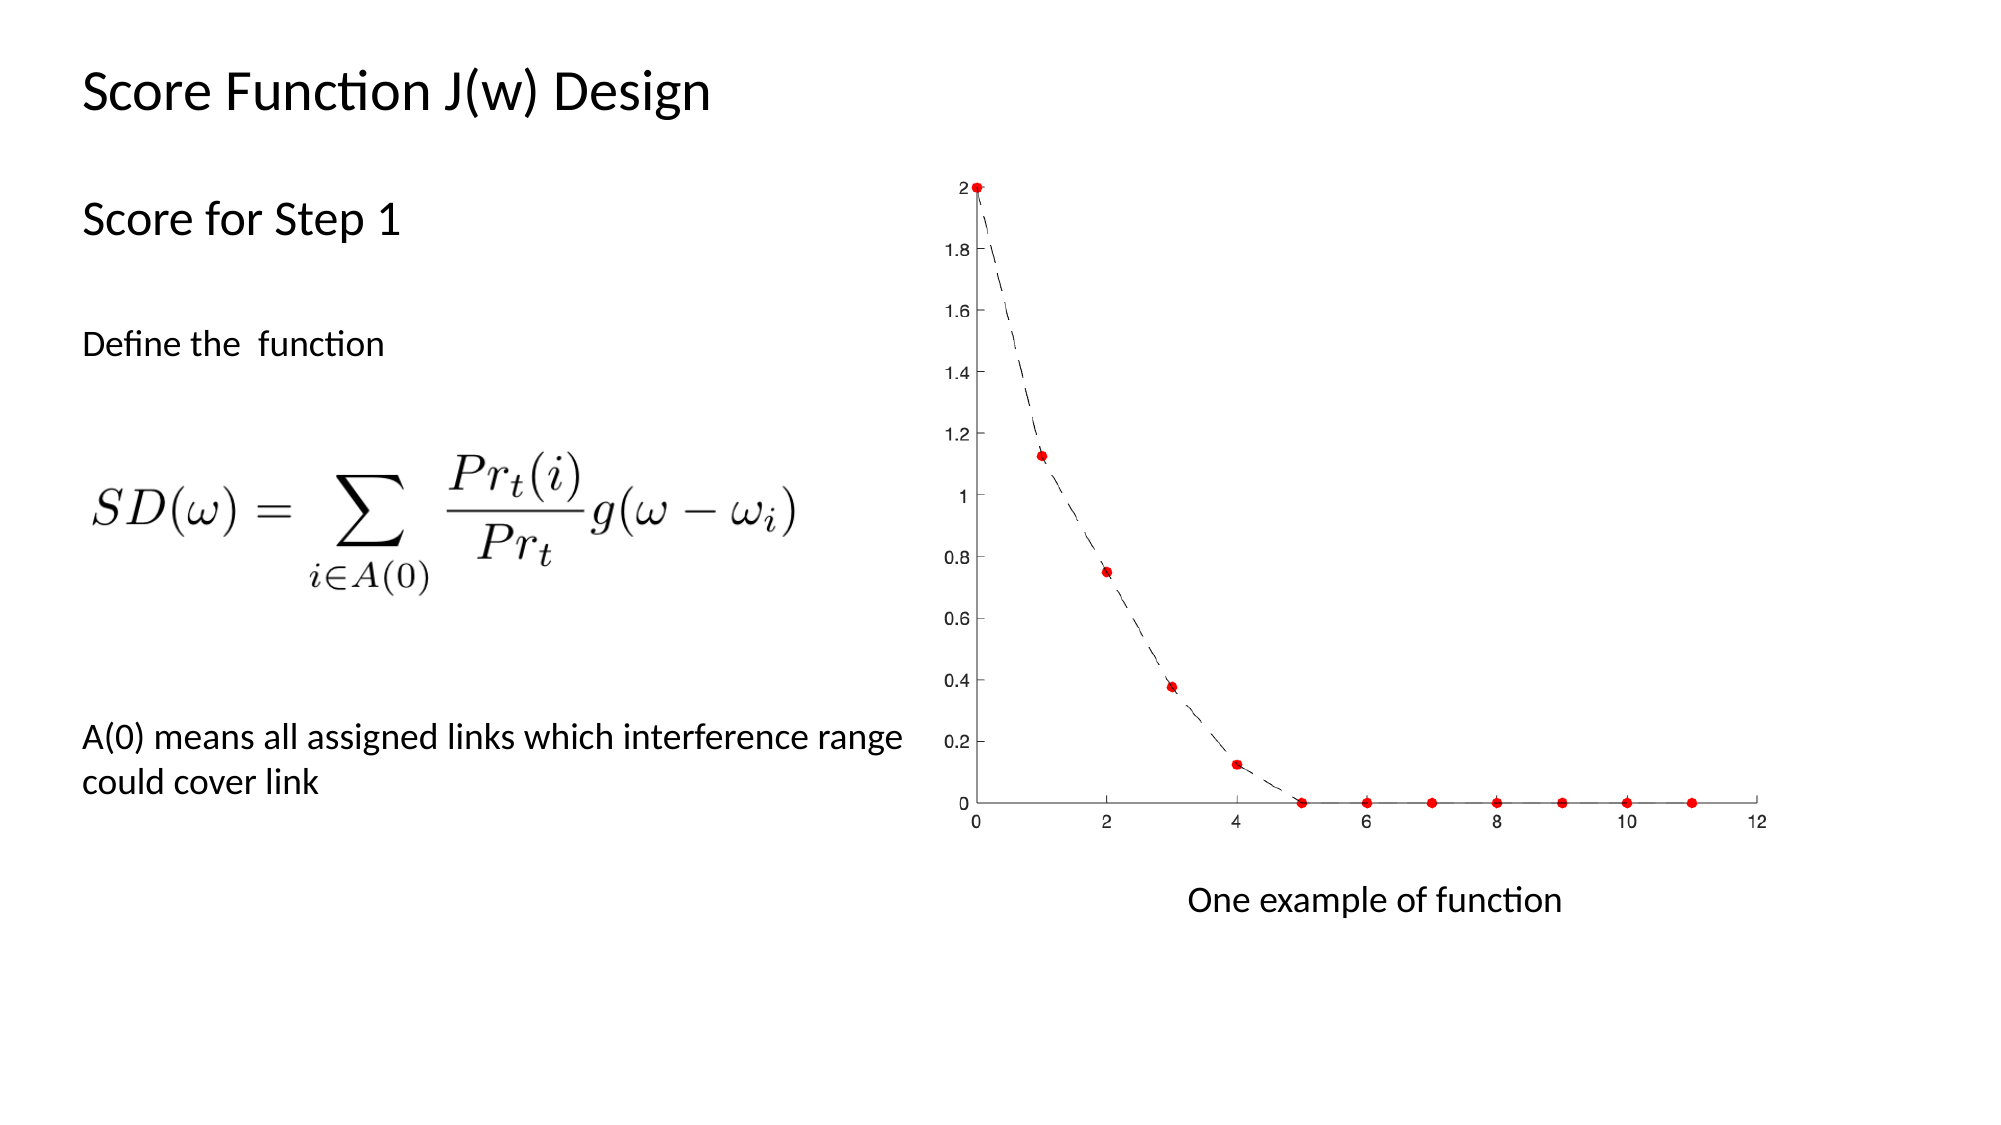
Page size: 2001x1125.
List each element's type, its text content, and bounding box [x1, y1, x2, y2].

text_box Score for Step 1 [67, 178, 845, 253]
picture [67, 130, 1852, 885]
text_box Score Function J(w) Design [67, 44, 838, 130]
